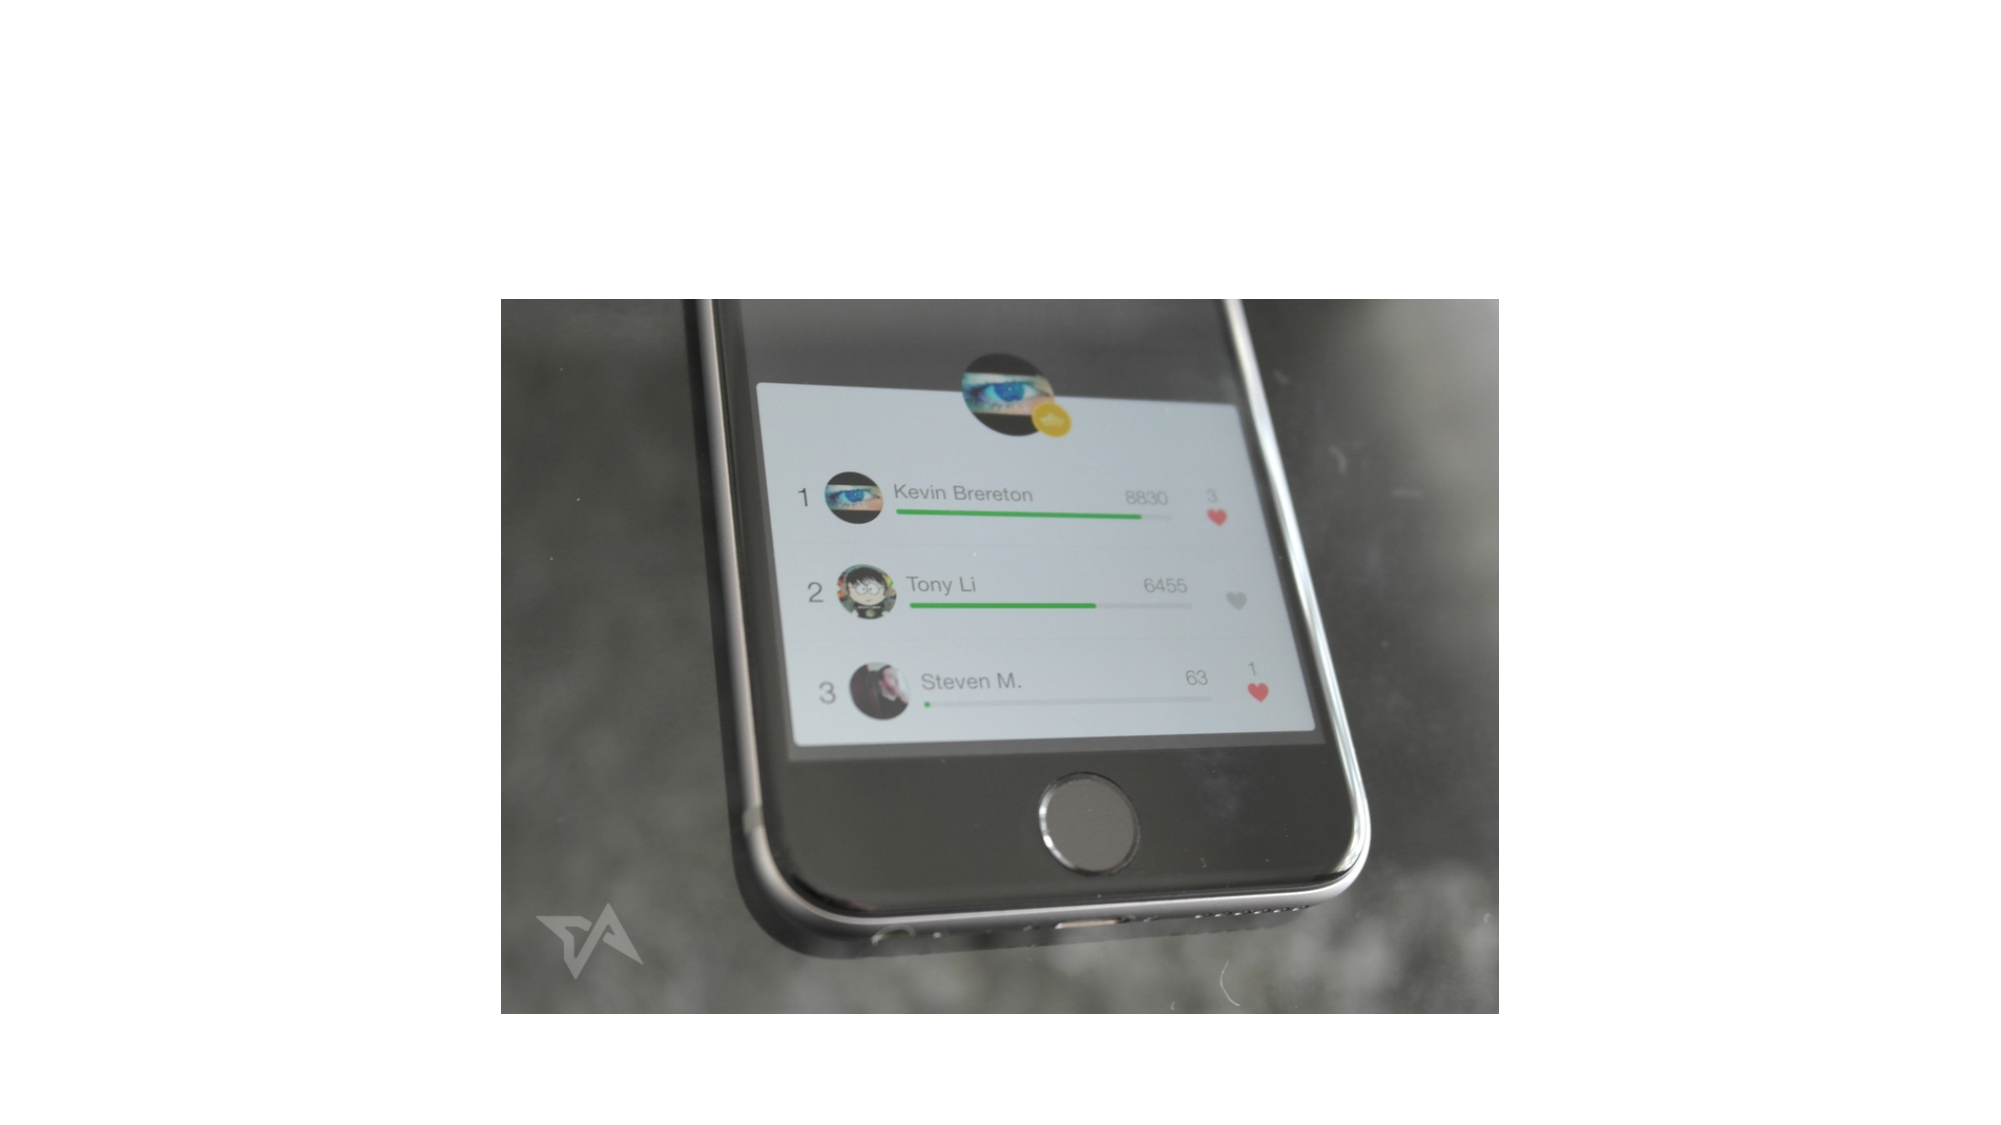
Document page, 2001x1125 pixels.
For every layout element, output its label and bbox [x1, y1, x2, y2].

list [501, 299, 1499, 1014]
